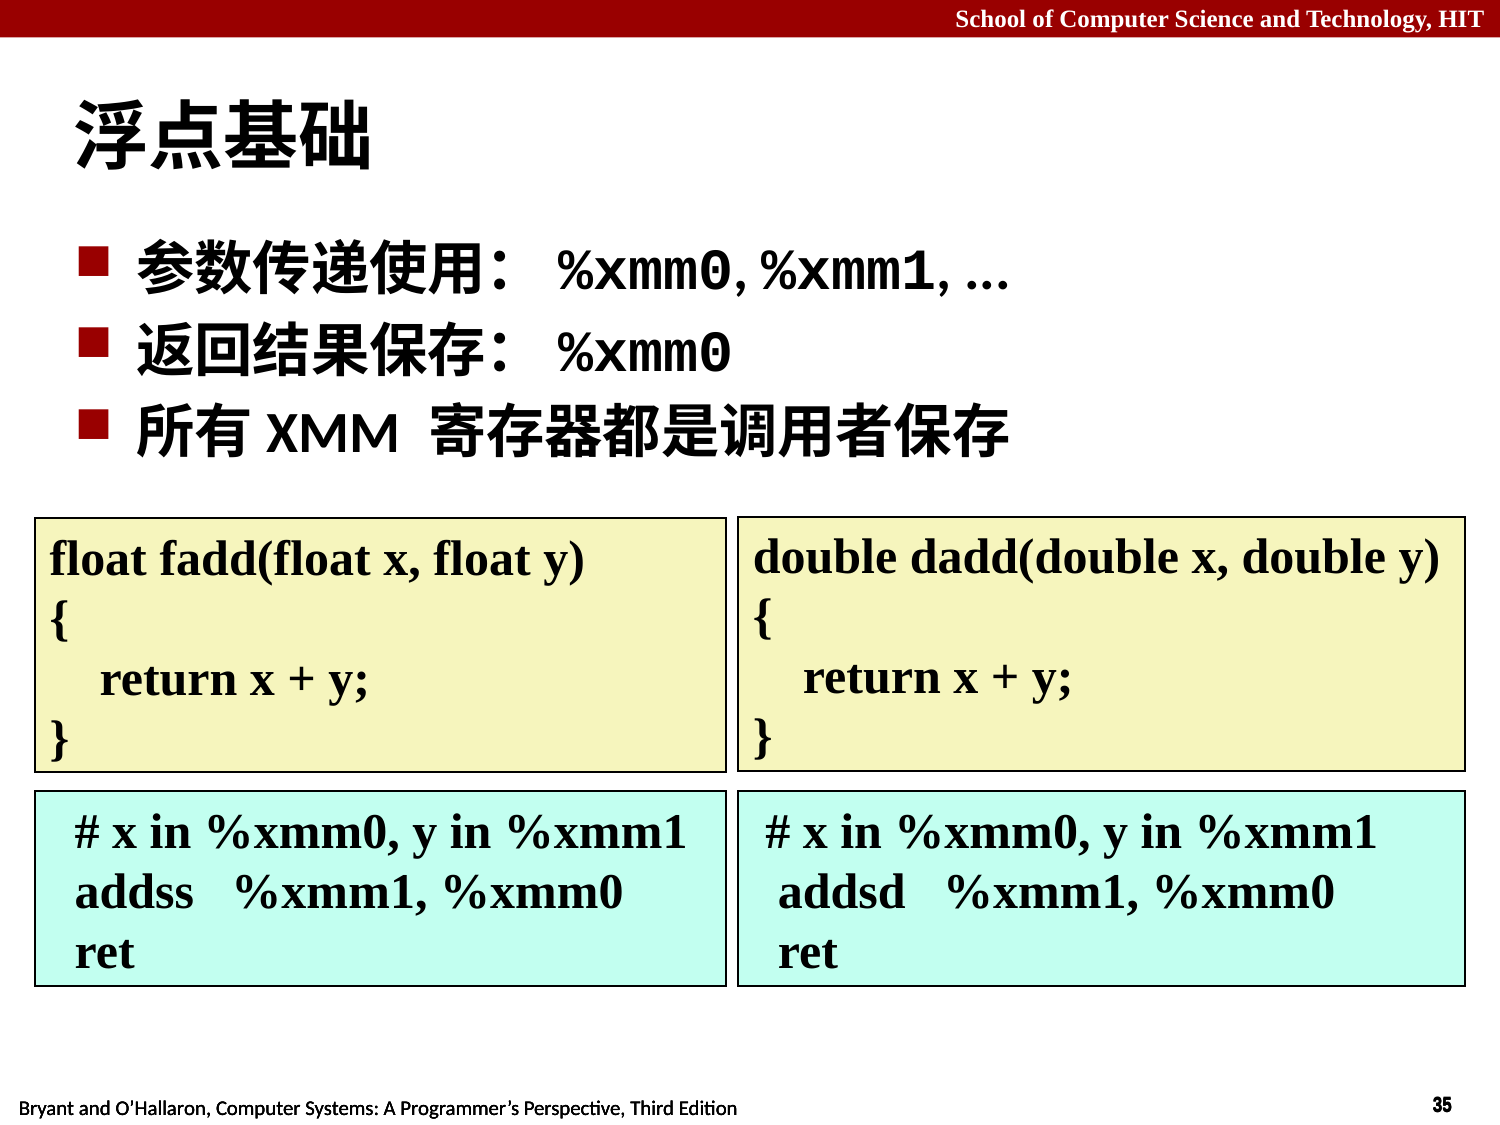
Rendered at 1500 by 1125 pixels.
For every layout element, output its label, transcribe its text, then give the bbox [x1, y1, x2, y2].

list 参数传递使用：%xmm0, %xmm1, ... 返回结果保存：%xmm0 所有XMM 寄存器都是调用者保存 [64, 223, 1361, 492]
text_box # x in %xmm0, y in %xmm1 addss %xmm1, %xmm0 ret [34, 791, 727, 986]
text_box float fadd(float x, float y) { return x + y; } [34, 517, 727, 773]
title 浮点基础 [58, 71, 1500, 197]
text_box # x in %xmm0, y in %xmm1 addsd %xmm1, %xmm0 ret [738, 791, 1466, 986]
text_box double dadd(double x, double y) { return x + y; } [738, 516, 1466, 772]
